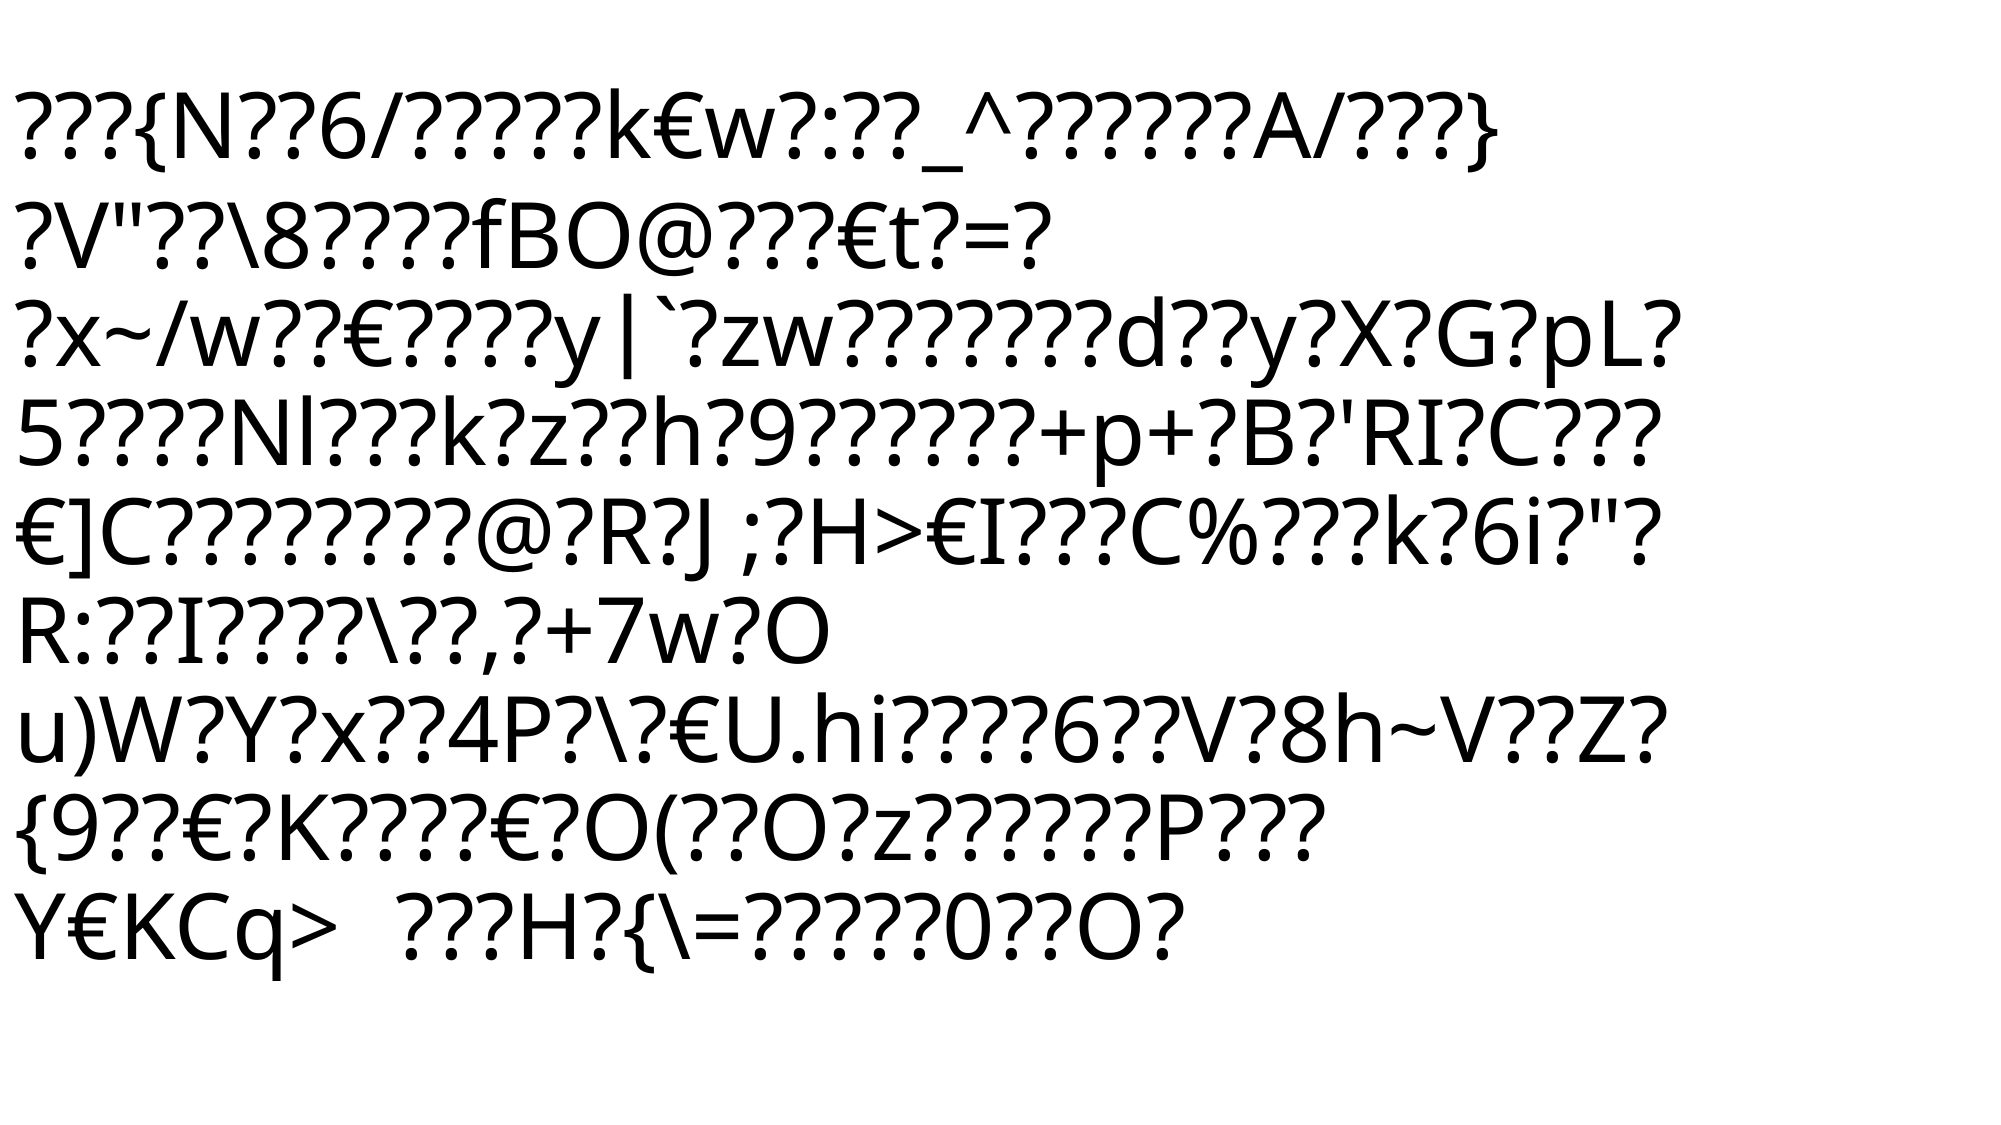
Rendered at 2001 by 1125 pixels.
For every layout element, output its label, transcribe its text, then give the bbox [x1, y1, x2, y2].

title ???{N??6/?????k€w?:??_^??????A/???} ?V"??\8????fBO@???€t?=? ?x~/w??€????y`?zw???????d??y?X?G?pL?5????Nl???k?z??h?9??????+p+?B?'RI?C???€]C????????@?R?J ;?H>€I???C%???k?6i?"?R:??I????\??,?+7w?O u)W?Y?x??4P?\?€U.hi????6??V?8h~V??Z?{9??€?K????€?O(??O?z??????P???Y€KCq>???H?{\=?????0??O? [0, 59, 1725, 278]
